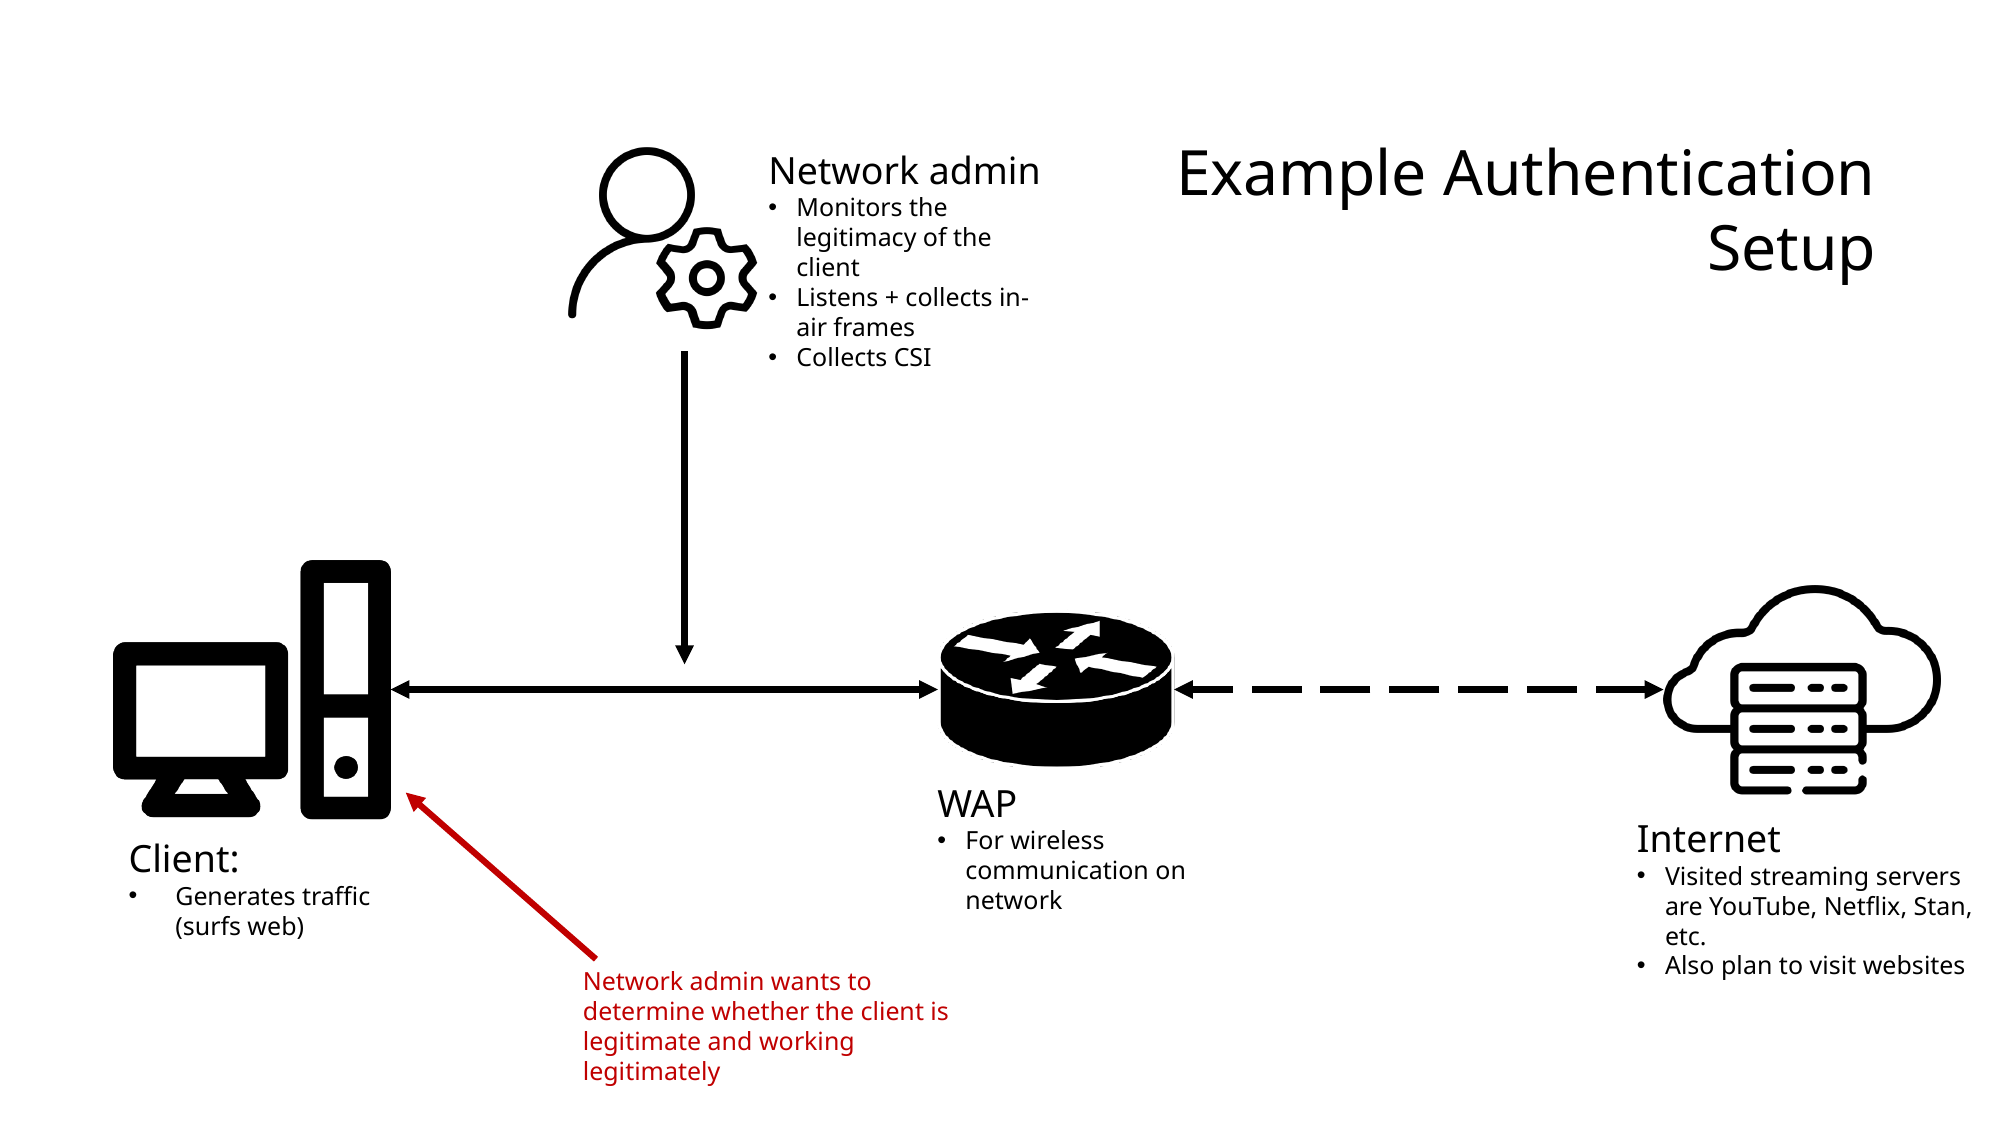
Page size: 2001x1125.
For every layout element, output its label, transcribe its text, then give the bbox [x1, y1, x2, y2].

picture [113, 551, 391, 828]
text_box Client: Generates traffic (surfs web) [113, 828, 391, 948]
picture [564, 139, 764, 338]
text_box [405, 792, 596, 960]
text_box WAP For wireless communication on network [922, 772, 1284, 922]
picture [937, 571, 1175, 808]
picture [1663, 551, 1941, 828]
text_box Internet Visited streaming servers are YouTube, Netflix, Stan, etc. Also plan to visit websites [1622, 807, 2000, 988]
text_box Network admin wants to determine whether the client is legitimate and working legitimately [568, 958, 1000, 1093]
text_box Example Authentication Setup [1092, 125, 1892, 291]
text_box Network admin Monitors the legitimacy of the client Listens + collects in-air frames Collects CSI [753, 139, 1074, 379]
